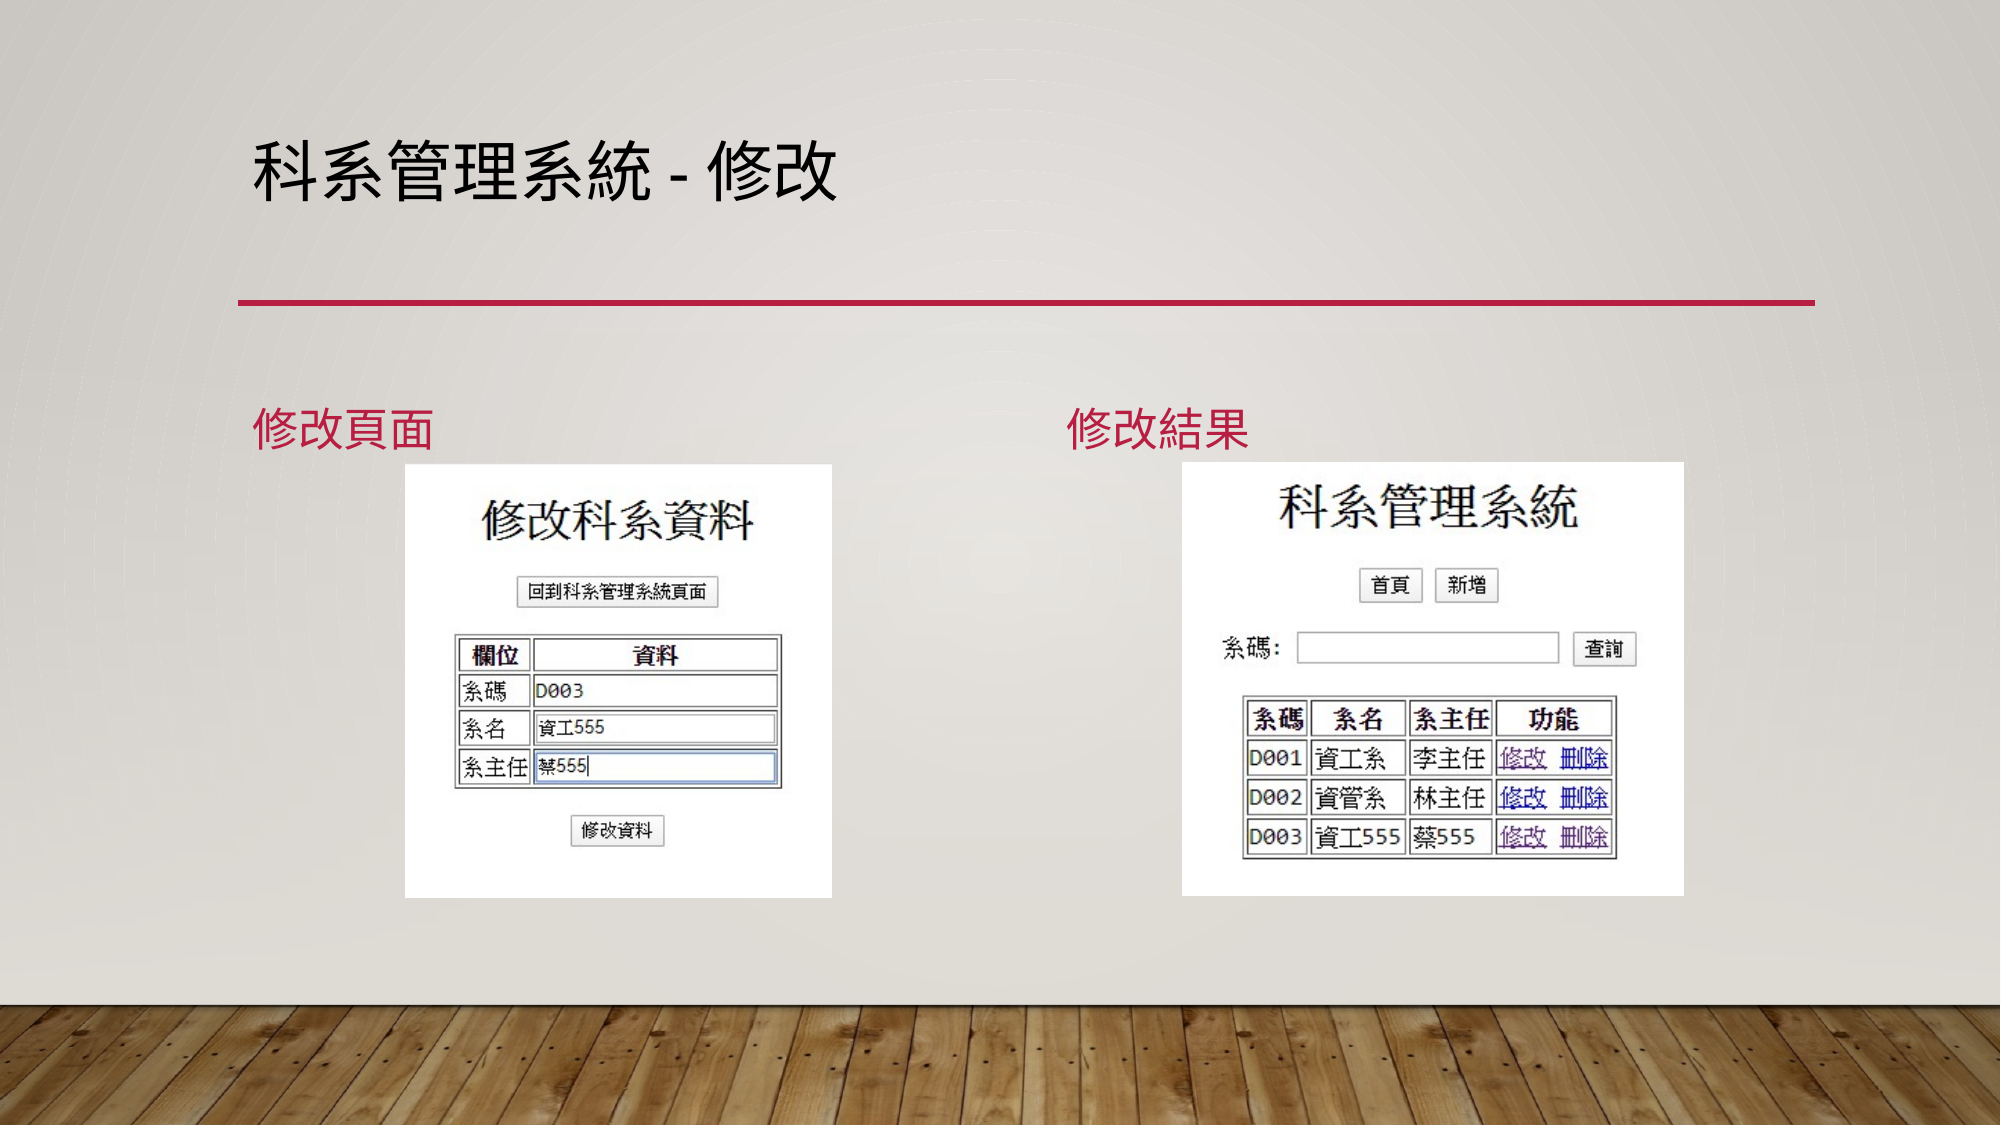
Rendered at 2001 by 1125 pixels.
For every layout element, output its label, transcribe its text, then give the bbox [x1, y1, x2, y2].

picture [0, 1005, 2000, 1125]
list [1182, 462, 1684, 896]
list 修改頁面 [237, 331, 1000, 463]
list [405, 463, 832, 898]
list 修改結果 [1051, 331, 1814, 464]
title 科系管理系統-修改 [237, 131, 1814, 306]
